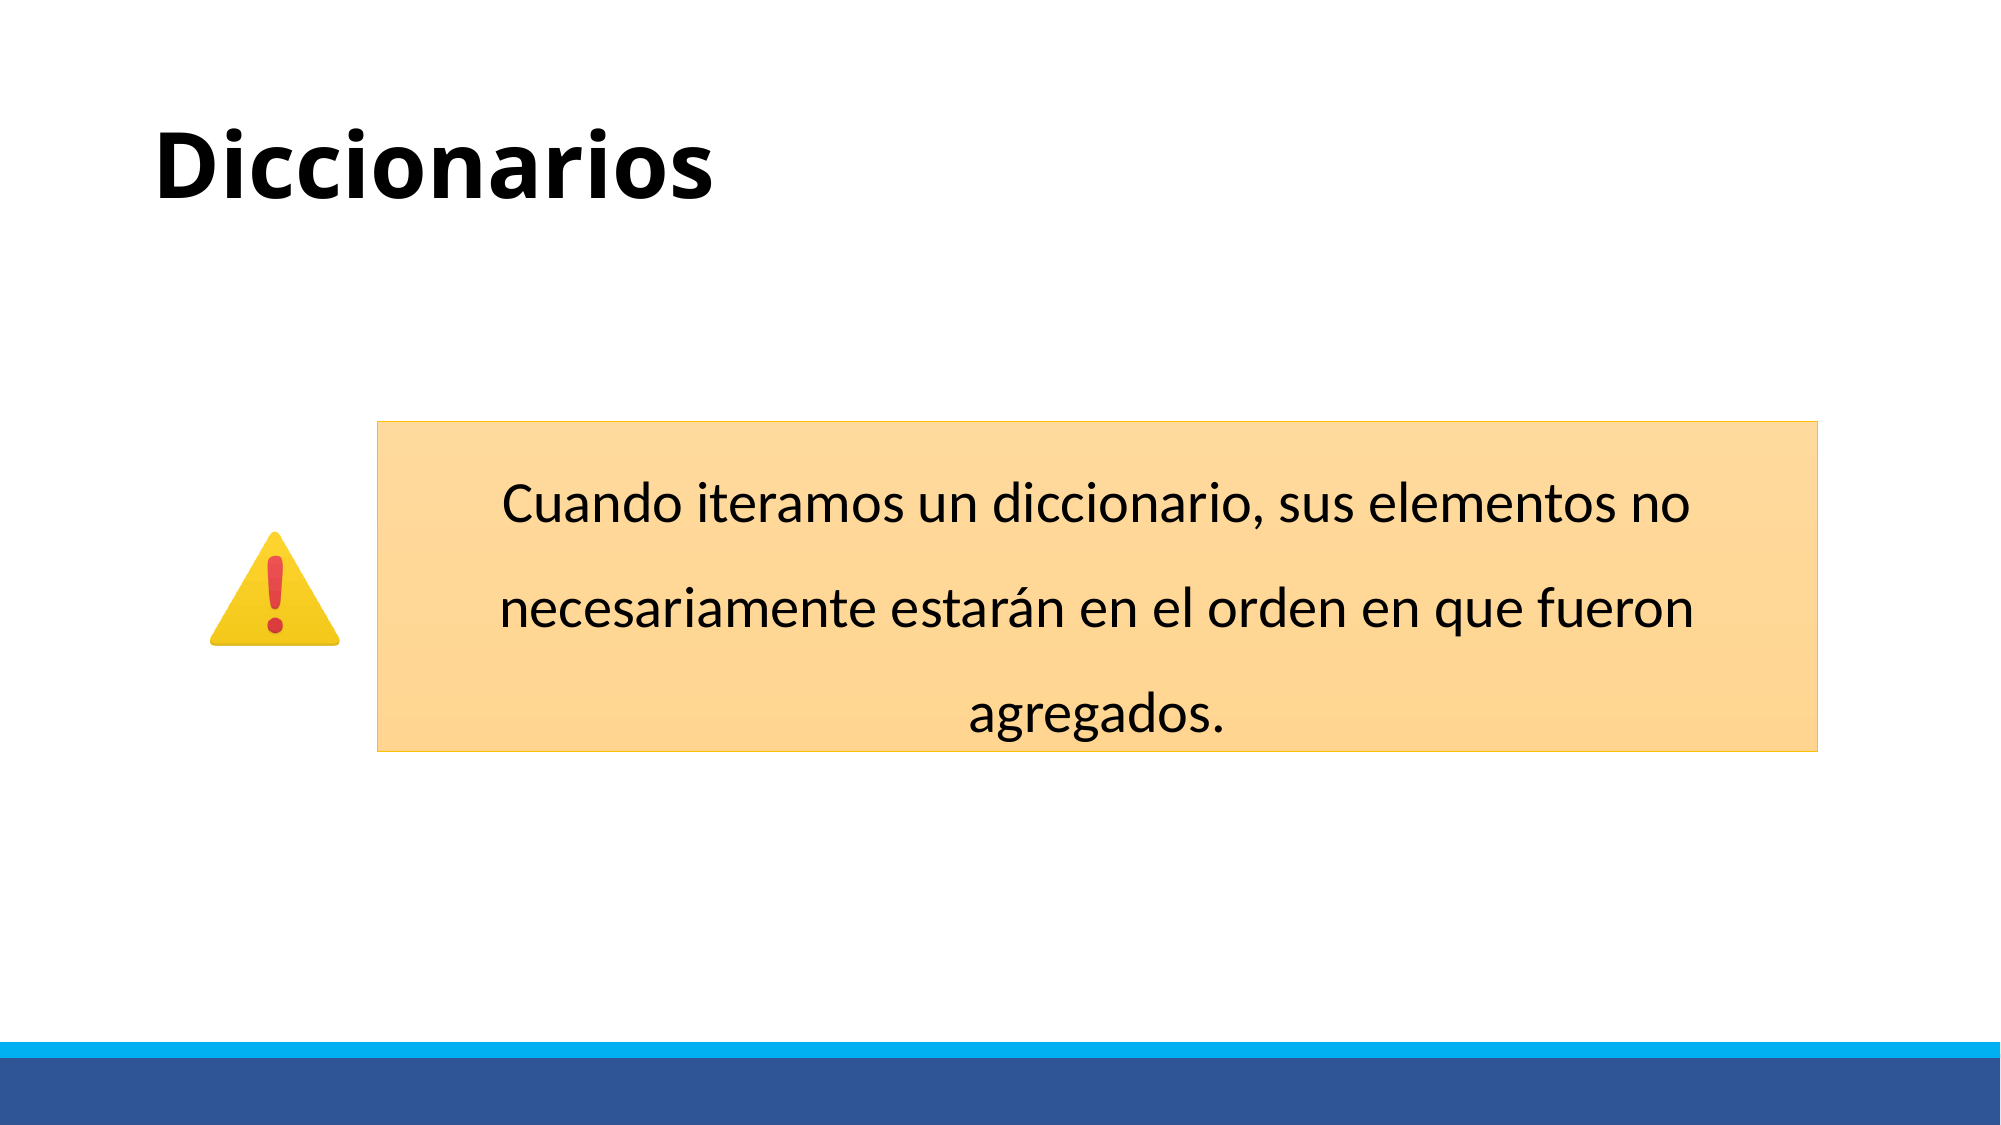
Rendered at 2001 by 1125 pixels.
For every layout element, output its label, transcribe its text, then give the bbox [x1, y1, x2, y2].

text_box Cuando iteramos un diccionario, sus elementos no necesariamente estarán en el orden en que fueron agregados. [377, 421, 1818, 752]
title Diccionarios [137, 59, 1863, 278]
picture [209, 523, 340, 654]
